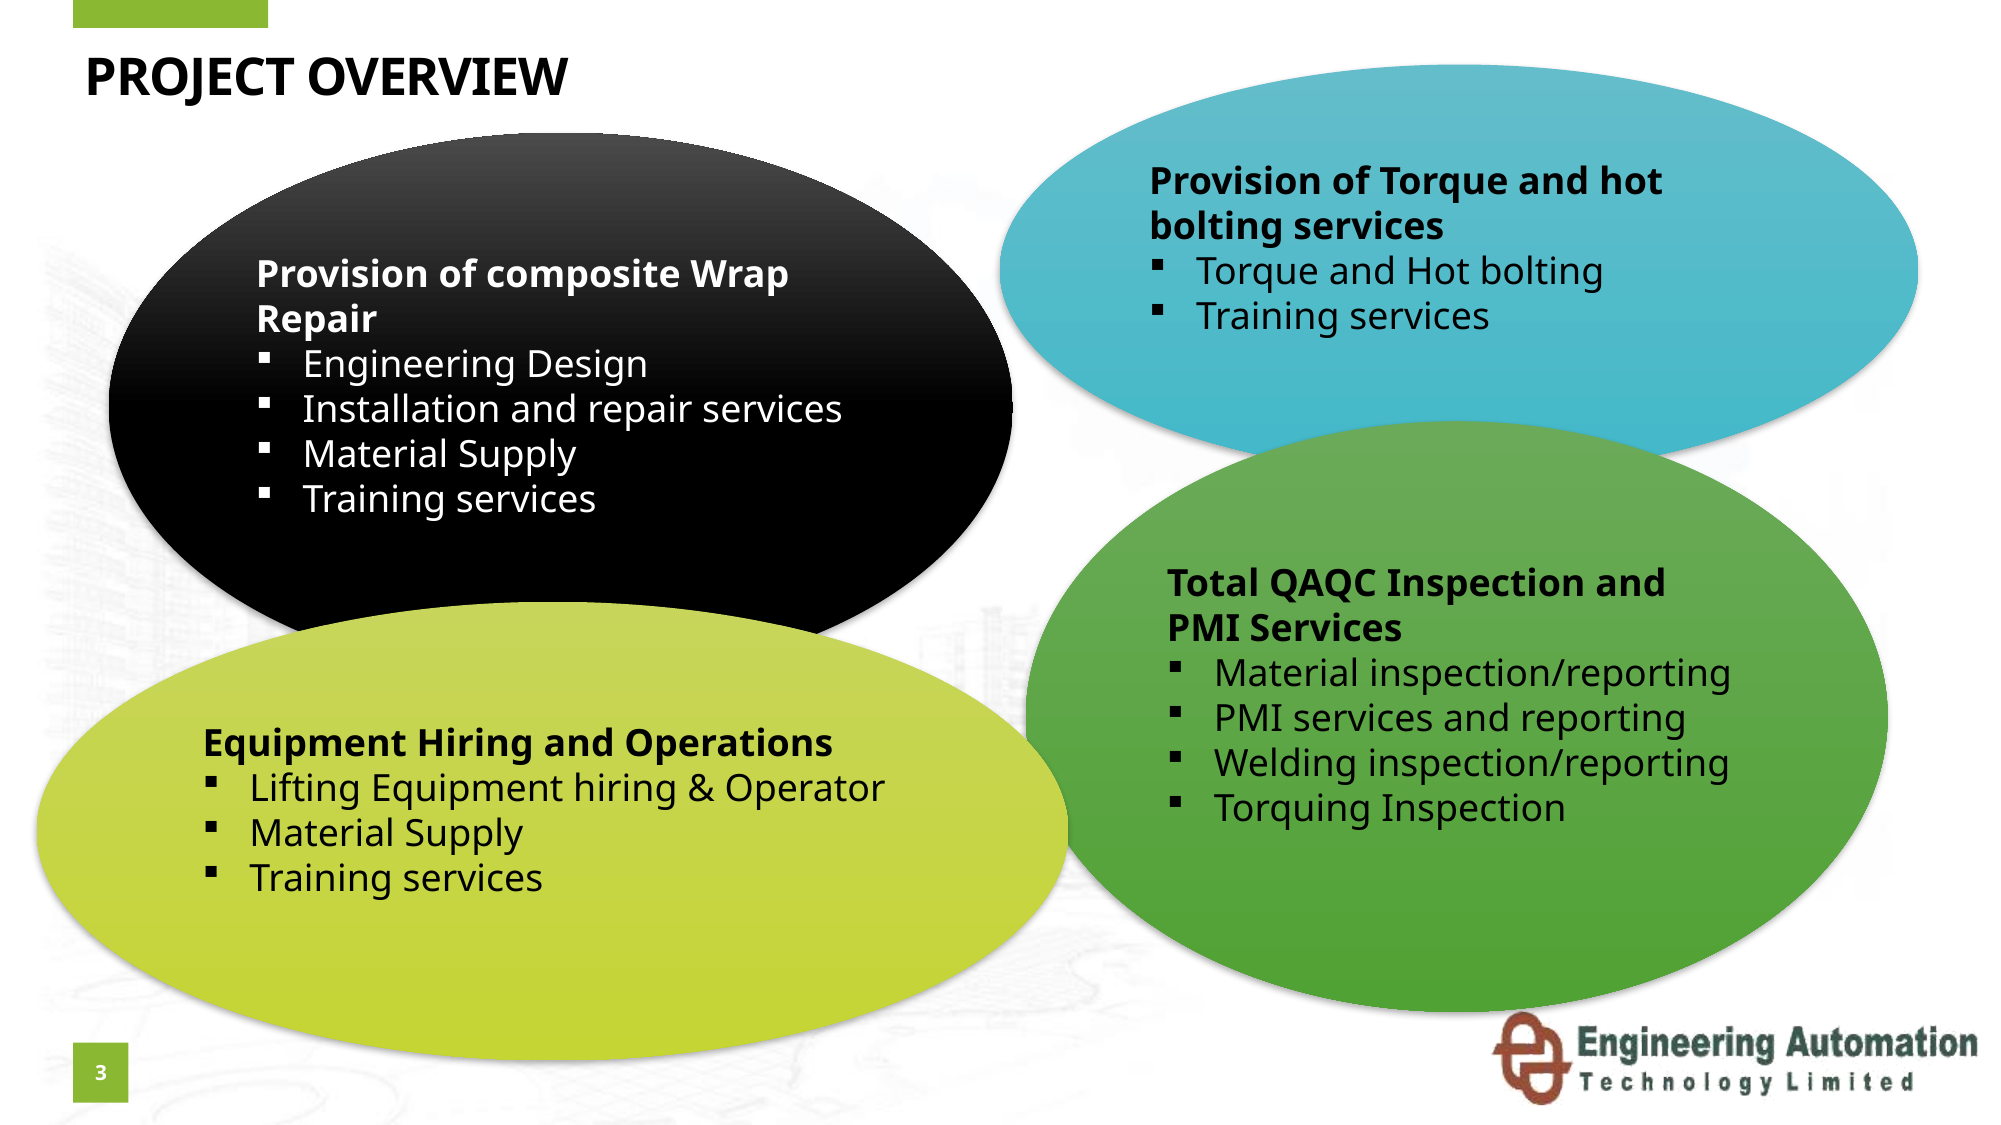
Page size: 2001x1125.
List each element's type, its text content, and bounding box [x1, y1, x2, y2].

picture [0, 0, 2001, 1125]
text_box Provision of composite Wrap Repair Engineering Design Installation and repair services Material Supply Training services [108, 132, 1014, 633]
text_box Equipment Hiring and Operations Lifting Equipment hiring & Operator Material Supply Training services [36, 601, 1069, 1061]
title PROJECT OVERVIEW [69, 44, 1931, 114]
text_box Provision of Torque and hot bolting services Torque and Hot bolting Training services [999, 63, 1919, 455]
text_box Total QAQC Inspection and PMI Services Material inspection/reporting PMI services and reporting Welding inspection/reporting Torquing Inspection [1025, 421, 1888, 1012]
